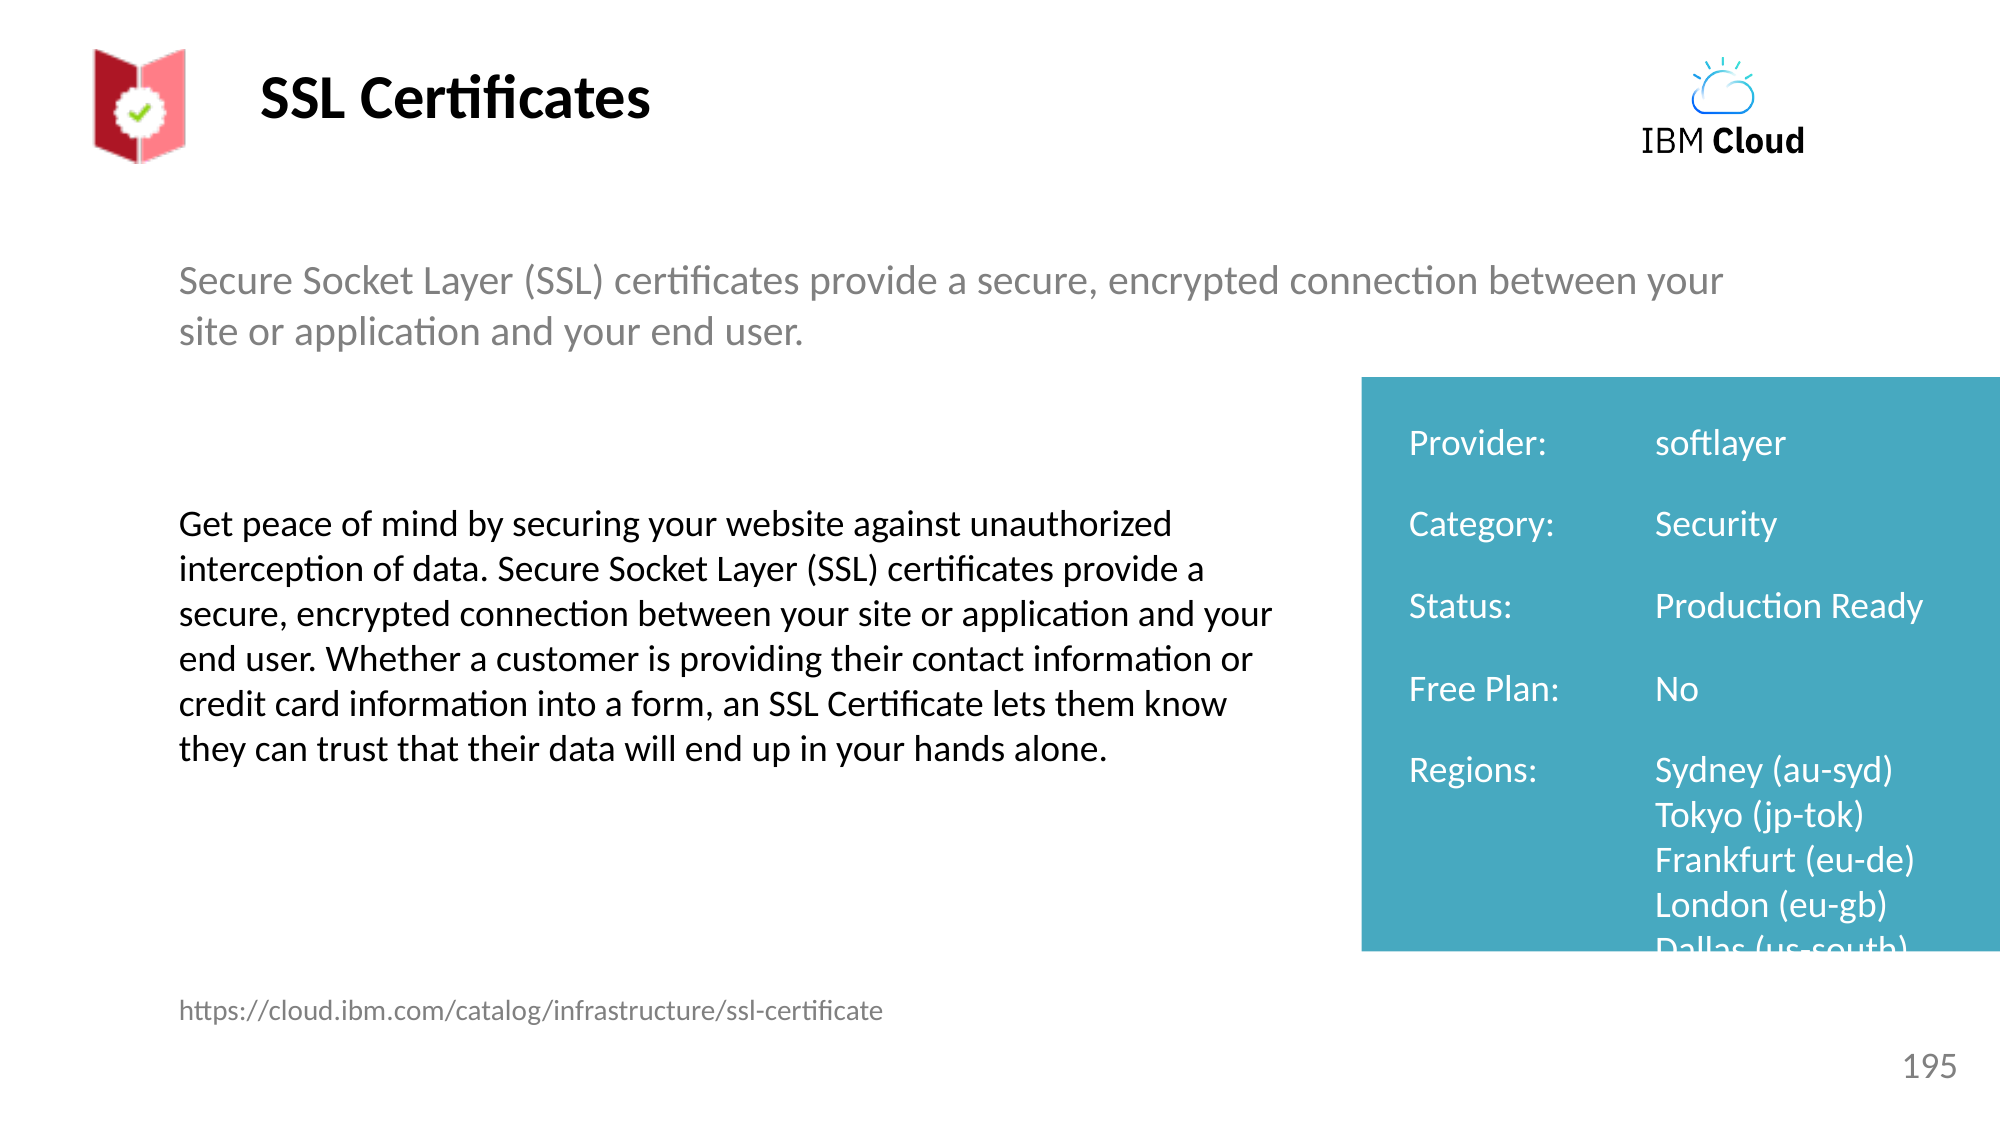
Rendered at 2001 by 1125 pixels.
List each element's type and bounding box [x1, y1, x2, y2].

text_box [163, 984, 1805, 1045]
picture [81, 48, 197, 165]
text_box [163, 492, 1313, 553]
text_box [246, 49, 1640, 110]
text_box [1886, 1033, 2000, 1067]
text_box [163, 246, 1805, 307]
text_box [1361, 377, 2000, 952]
picture [1640, 48, 1805, 165]
